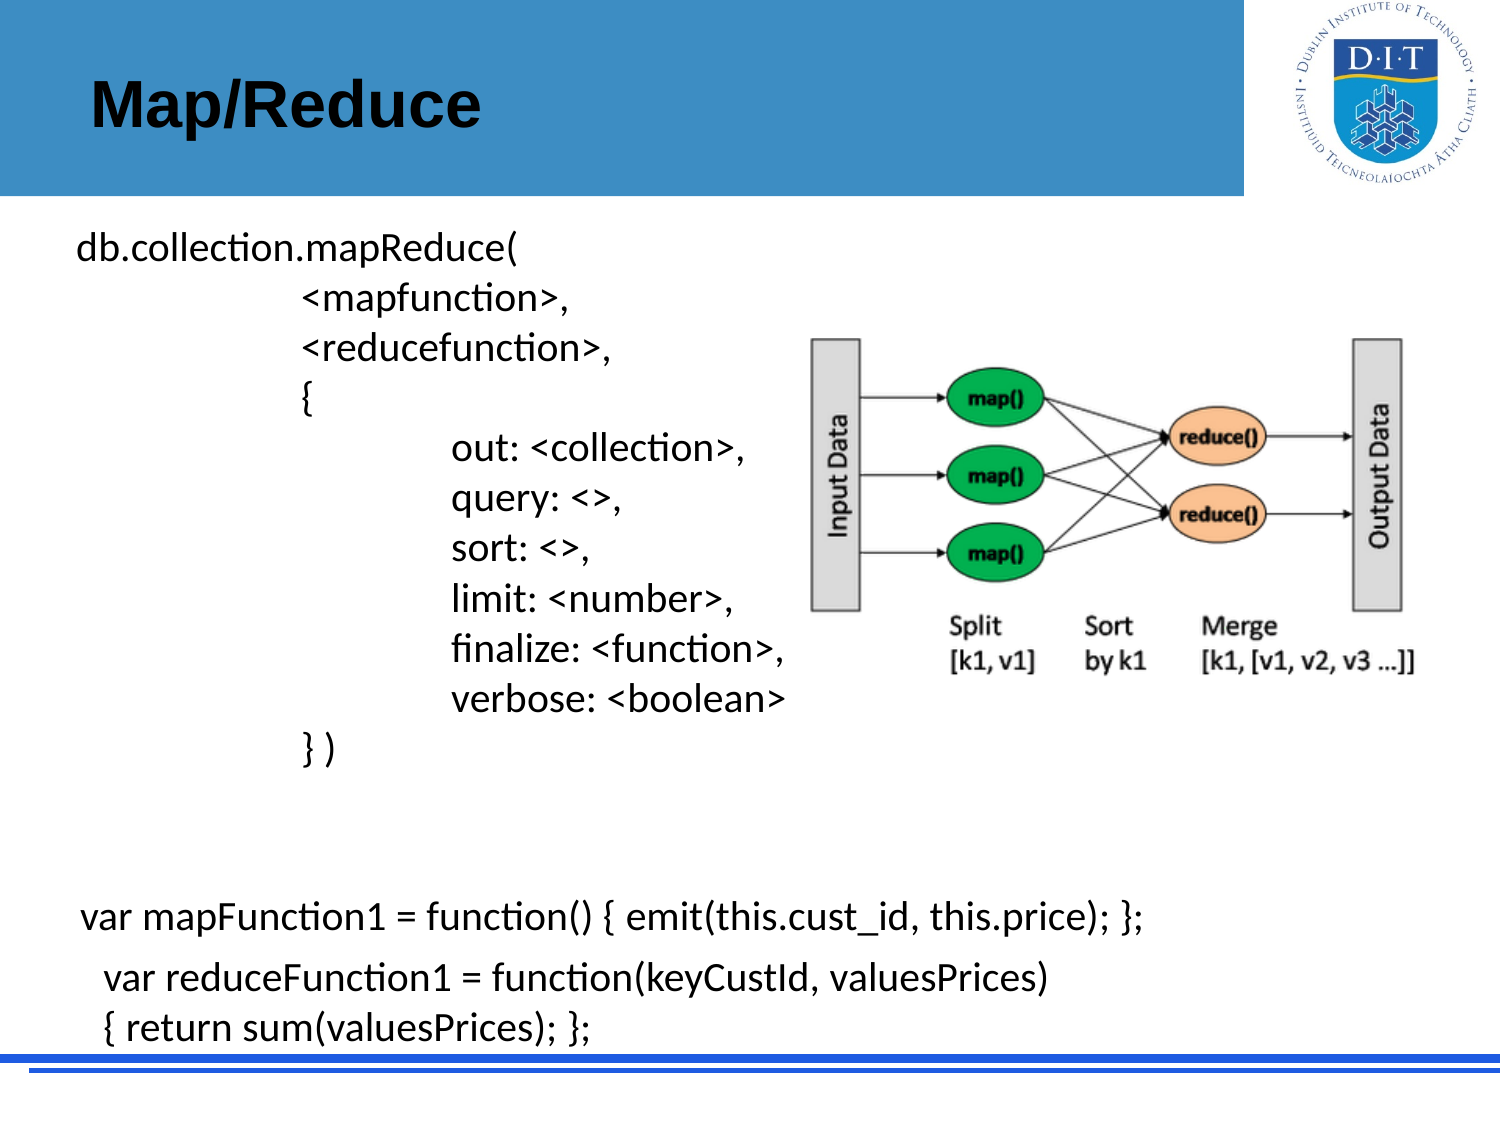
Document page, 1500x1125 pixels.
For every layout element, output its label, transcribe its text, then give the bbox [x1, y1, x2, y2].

text_box var mapFunction1 = function() { emit(this.cust_id, this.price); }; [65, 881, 1171, 947]
text_box db.collection.mapReduce( <mapfunction>, <reducefunction>, { out: <collection>, query: <>, sort: <>, limit: <number>, finalize: <function>, verbose: <boolean> } ) [61, 212, 1007, 778]
picture [1293, 0, 1478, 185]
picture [808, 337, 1435, 684]
text_box var reduceFunction1 = function(keyCustId, valuesPrices) { return sum(valuesPrices); }; [88, 942, 1253, 1058]
title Map/Reduce [74, 18, 1105, 182]
